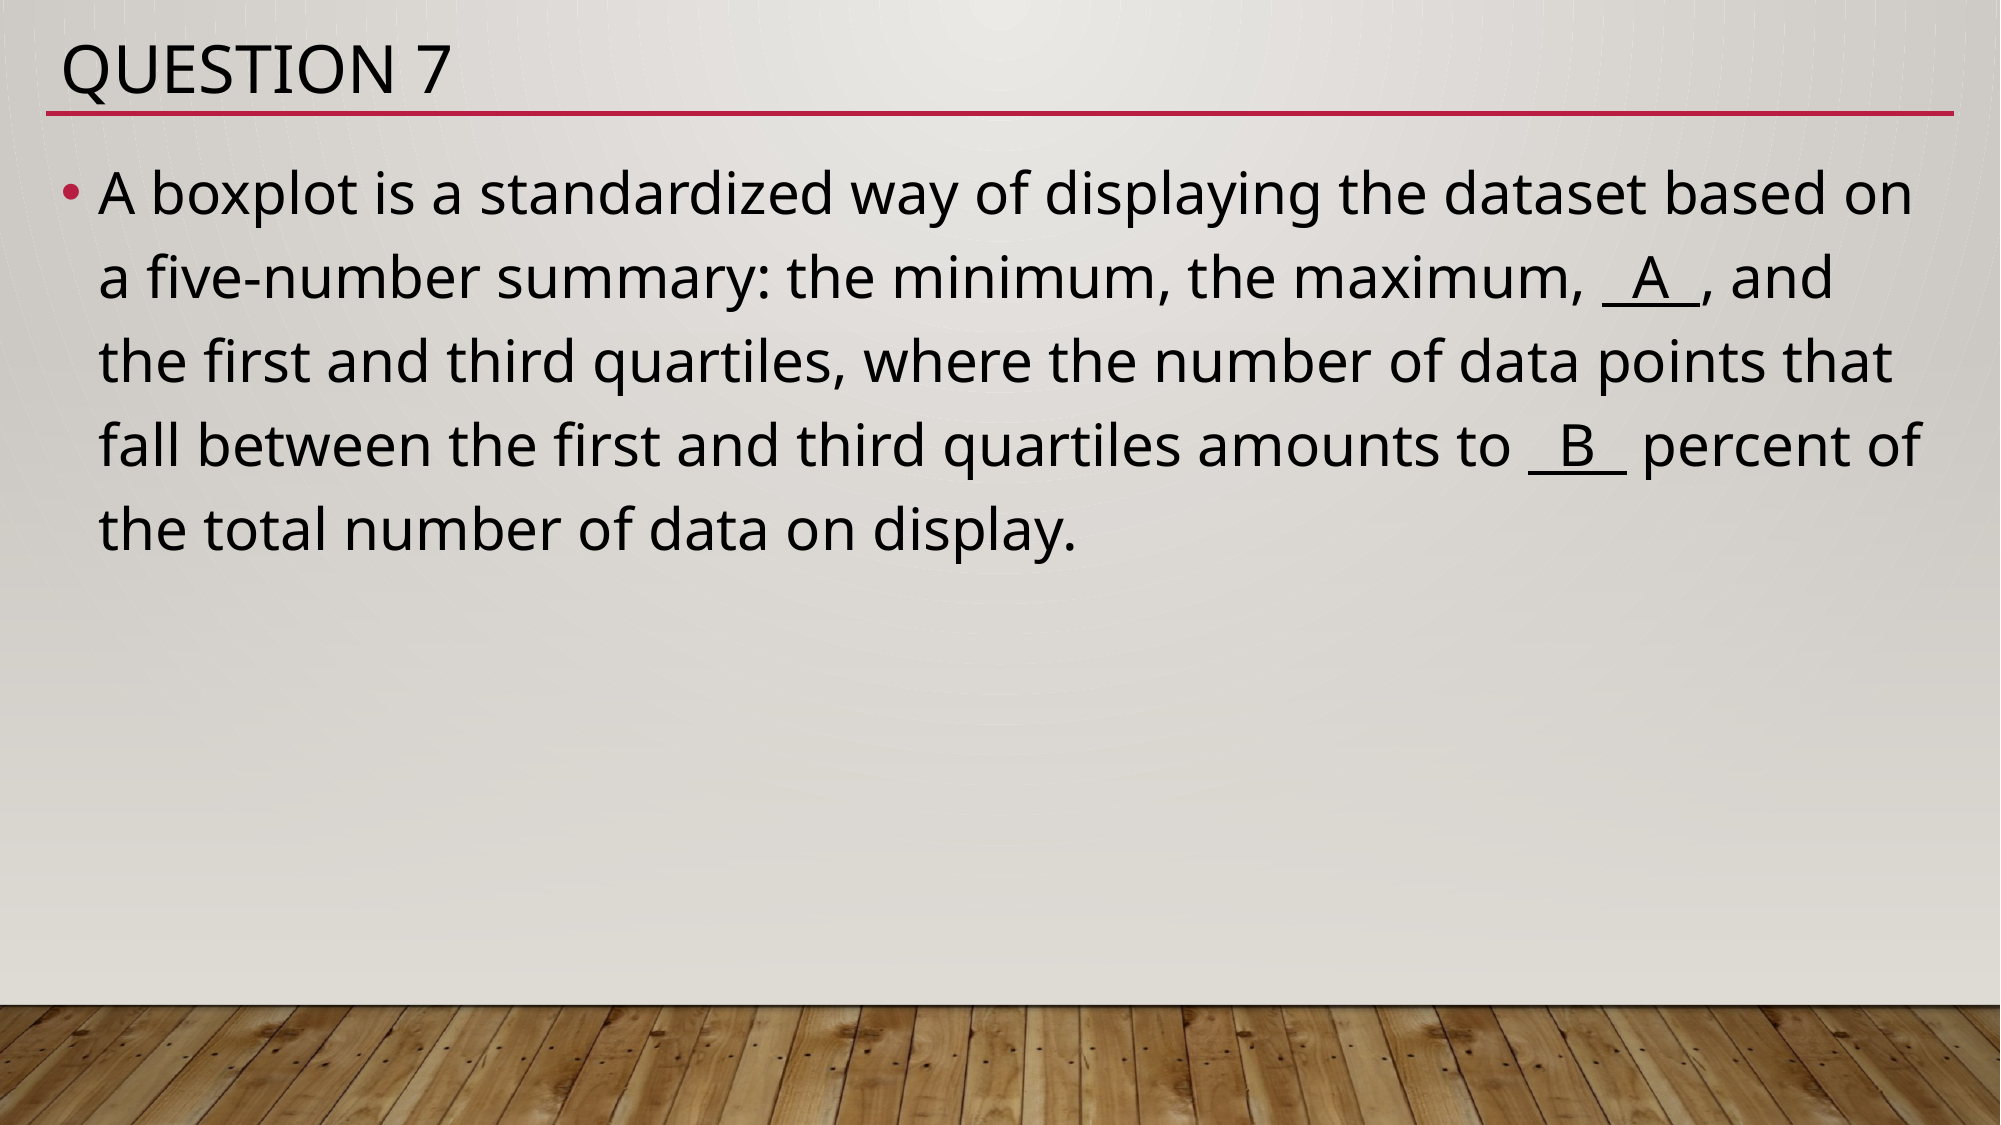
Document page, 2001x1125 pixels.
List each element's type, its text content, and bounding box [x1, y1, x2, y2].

list A boxplot is a standardized way of displaying the dataset based on a five-number summary: the minimum, the maximum, A , and the first and third quartiles, where the number of data points that fall between the first and third quartiles amounts to B percent of the total number of data on display. [45, 134, 1954, 993]
title Question 7 [45, 28, 1954, 134]
picture [0, 1005, 2000, 1125]
